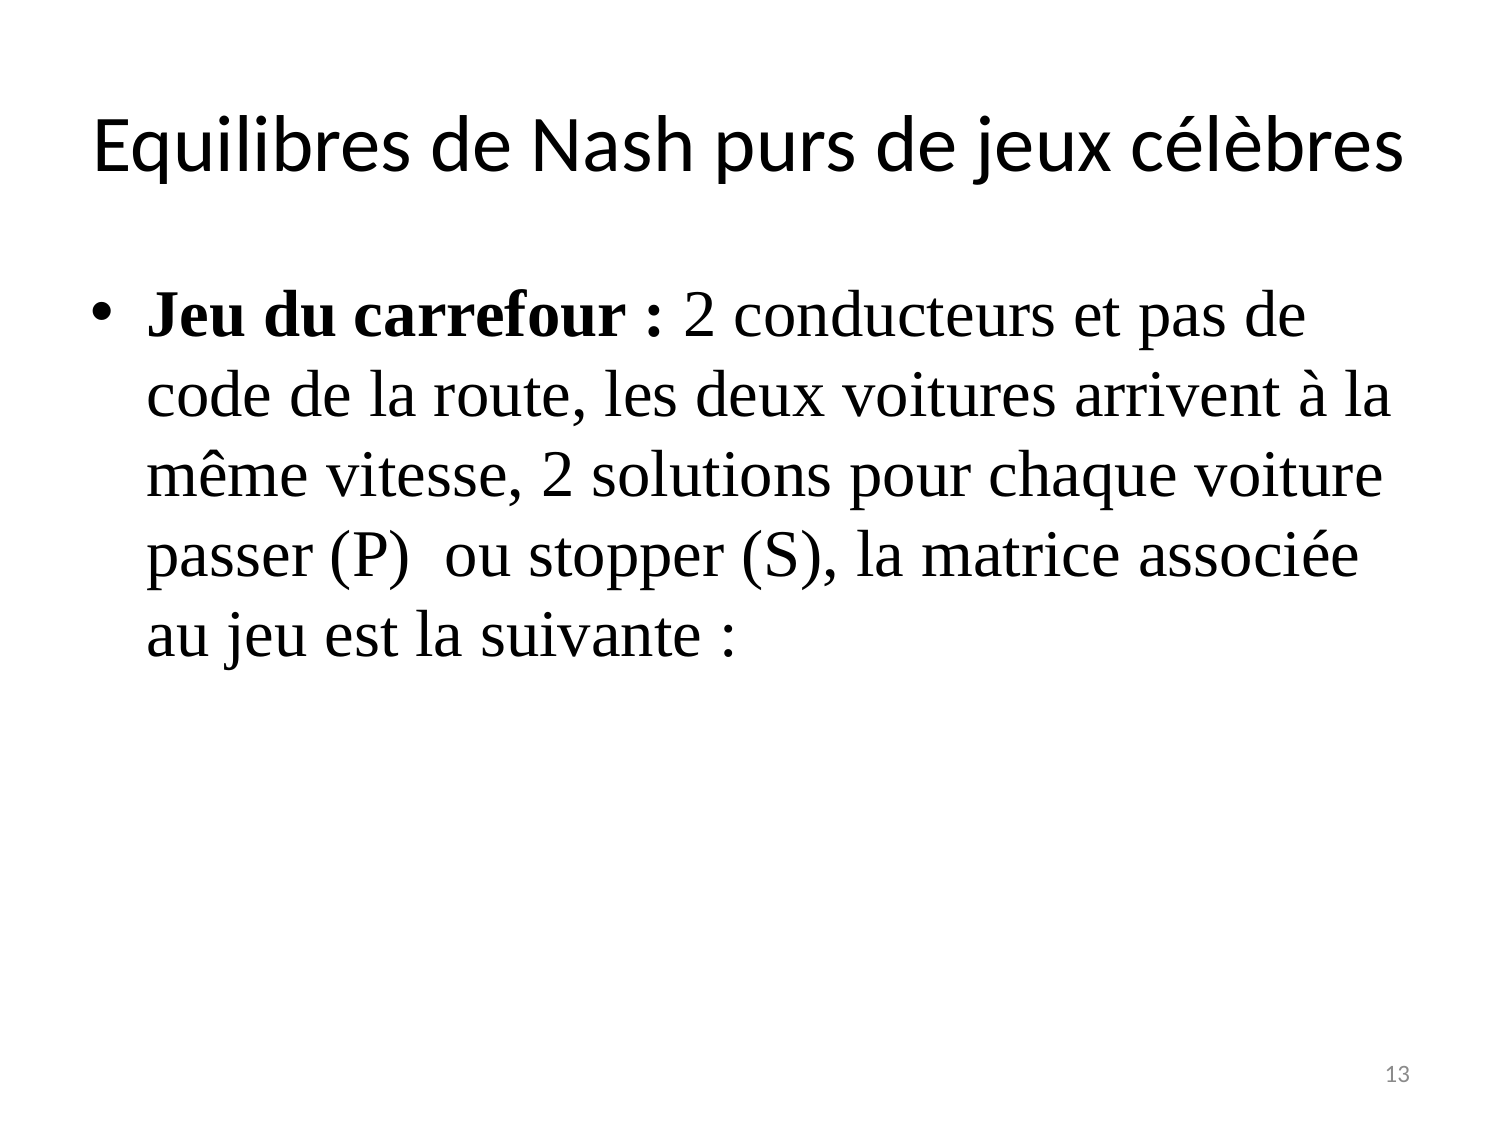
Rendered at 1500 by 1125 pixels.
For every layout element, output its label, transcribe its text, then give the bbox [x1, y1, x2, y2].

slide_number 13 [1074, 1042, 1425, 1103]
title Equilibres de Nash purs de jeux célèbres [75, 45, 1425, 233]
list Jeu du carrefour : 2 conducteurs et pas de code de la route, les deux voitures arrivent à la même vitesse, 2 solutions pour chaque voiture passer (P) ou stopper (S), la matrice associée au jeu est la suivante : [75, 262, 1425, 1005]
